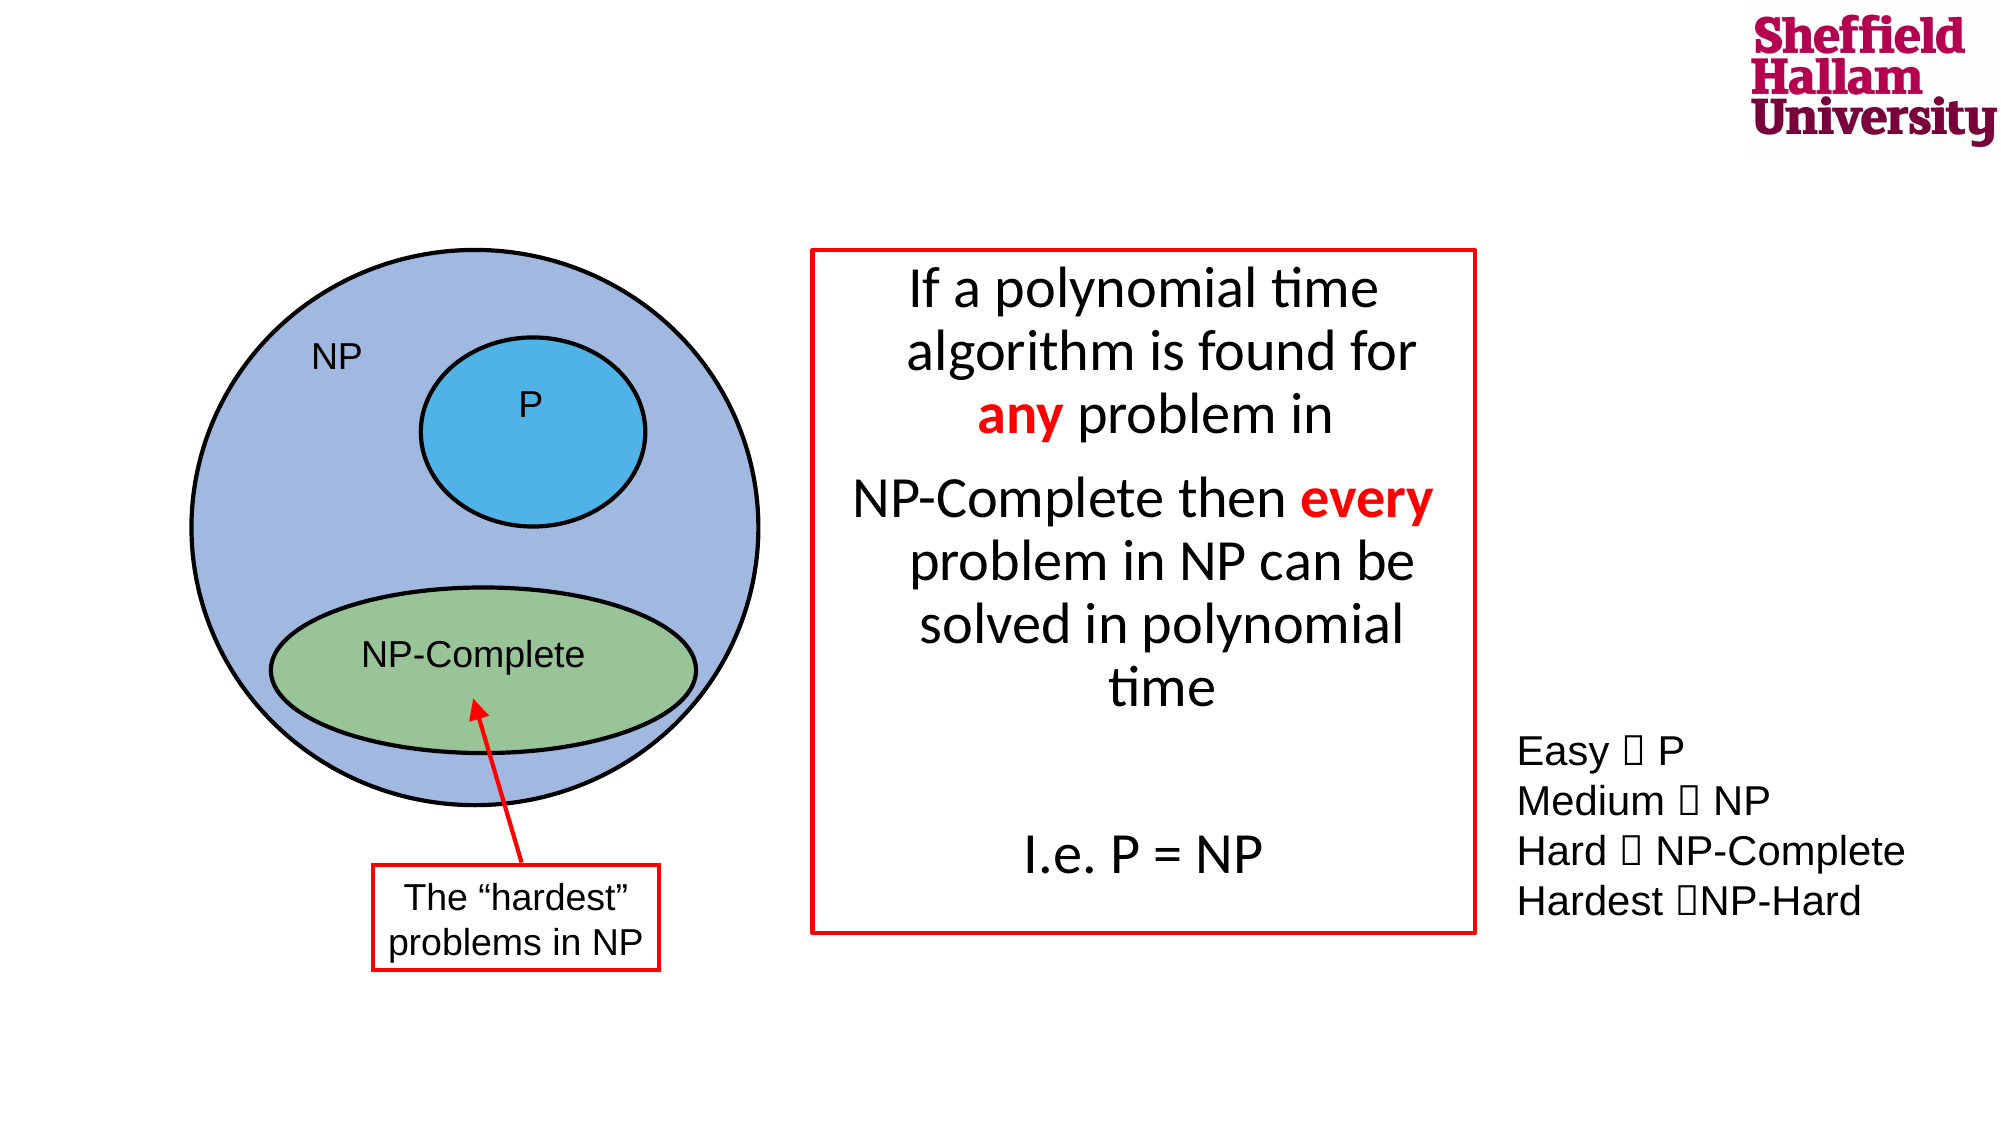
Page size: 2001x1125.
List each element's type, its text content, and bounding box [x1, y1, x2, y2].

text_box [420, 337, 646, 527]
text_box [310, 754, 503, 806]
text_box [270, 587, 697, 754]
text_box Easy  P Medium  NP Hard  NP-Complete Hardest NP-Hard [1501, 716, 1957, 932]
text_box [191, 249, 759, 720]
text_box [491, 754, 639, 804]
picture [1746, 5, 2000, 159]
text_box The “hardest” problems in NP [373, 865, 659, 971]
text_box If a polynomial time algorithm is found for any problem in NP-Complete then every problem in NP can be solved in polynomial time I.e. P = NP [812, 249, 1475, 934]
text_box NP [296, 324, 379, 385]
